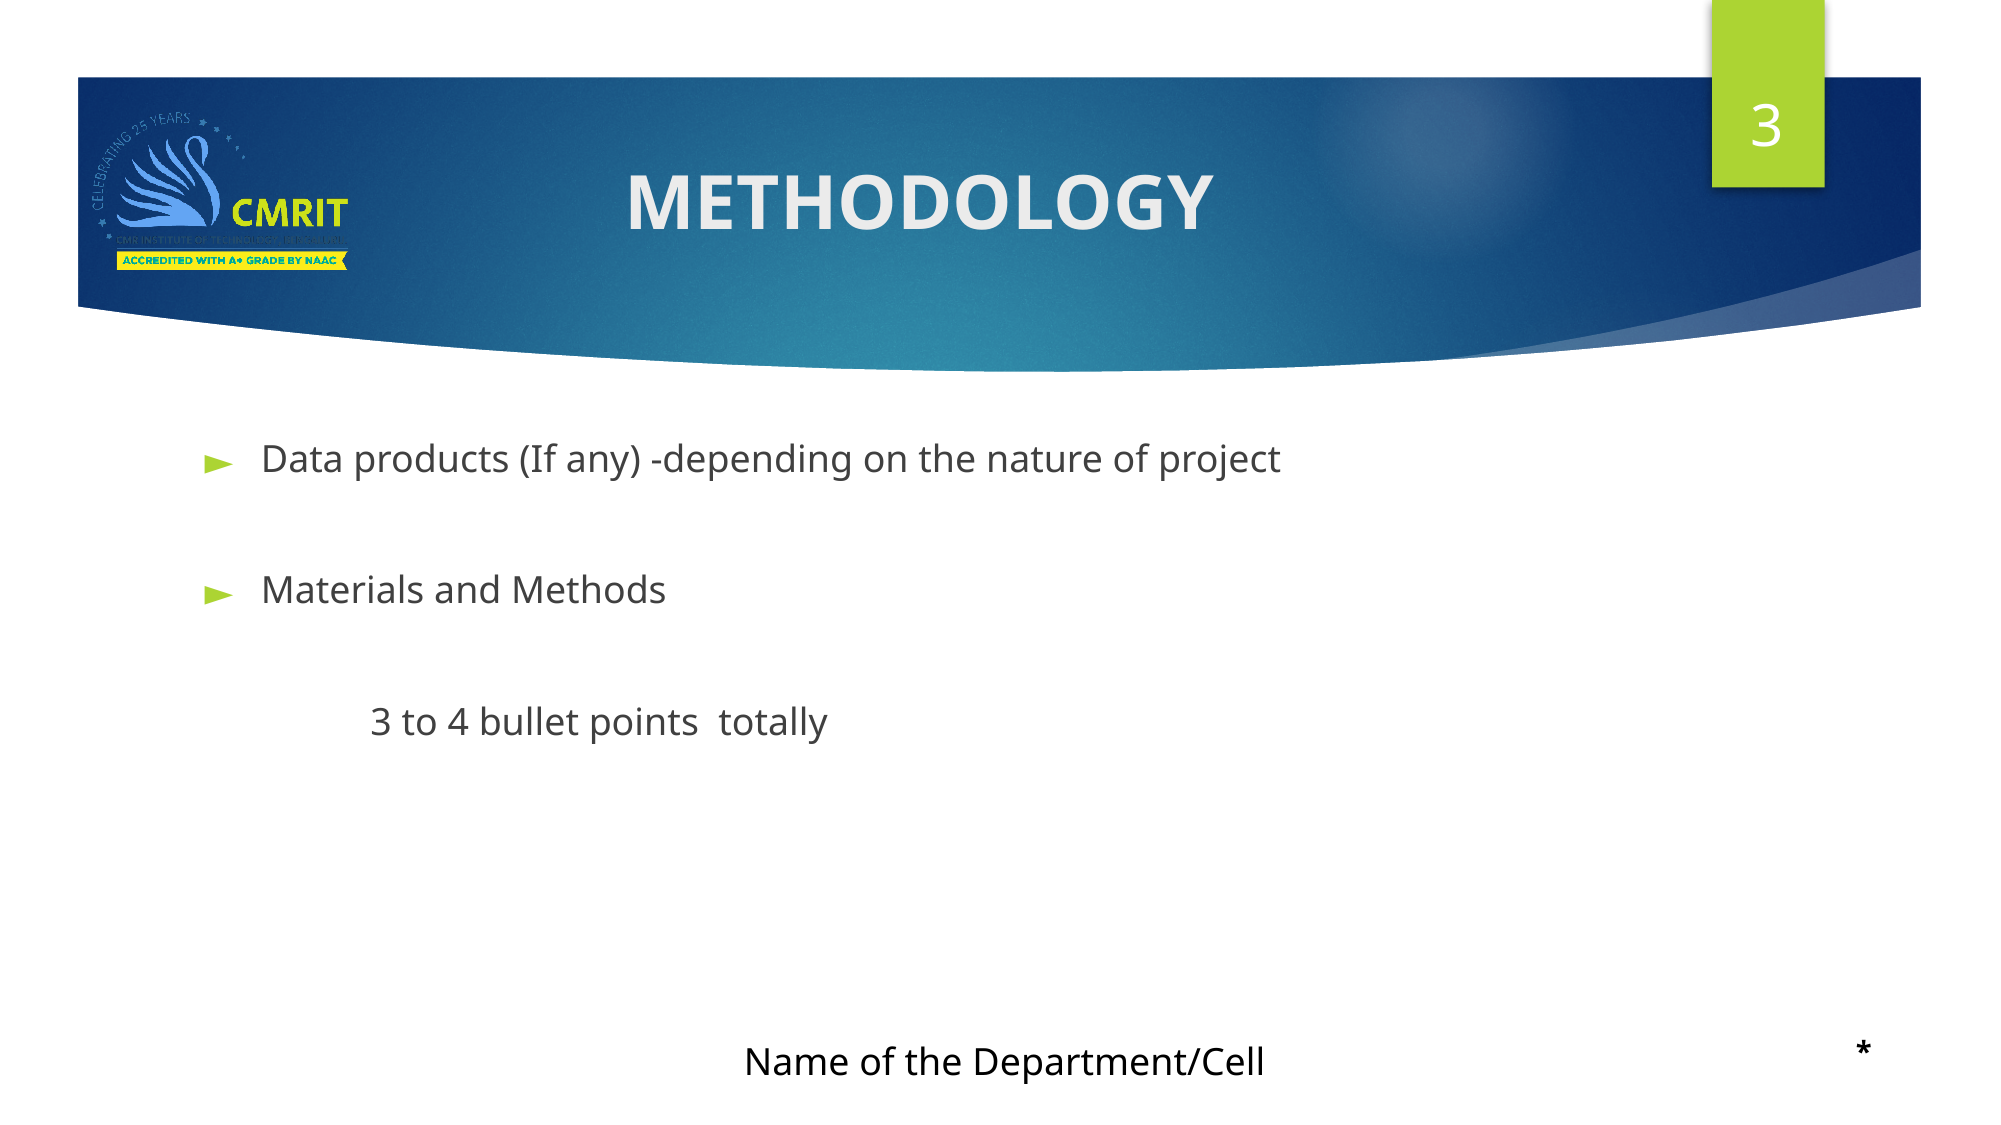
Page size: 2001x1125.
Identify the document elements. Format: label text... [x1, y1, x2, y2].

title METHODOLOGY [609, 141, 1463, 258]
text_box [1698, 48, 1836, 175]
text_box * [1686, 1026, 1887, 1084]
picture [79, 78, 1920, 371]
text_box Name of the Department/Cell [728, 1030, 1514, 1091]
list Data products (If any) -depending on the nature of project Materials and Methods 3 to 4 bullet points totally [189, 427, 1627, 988]
